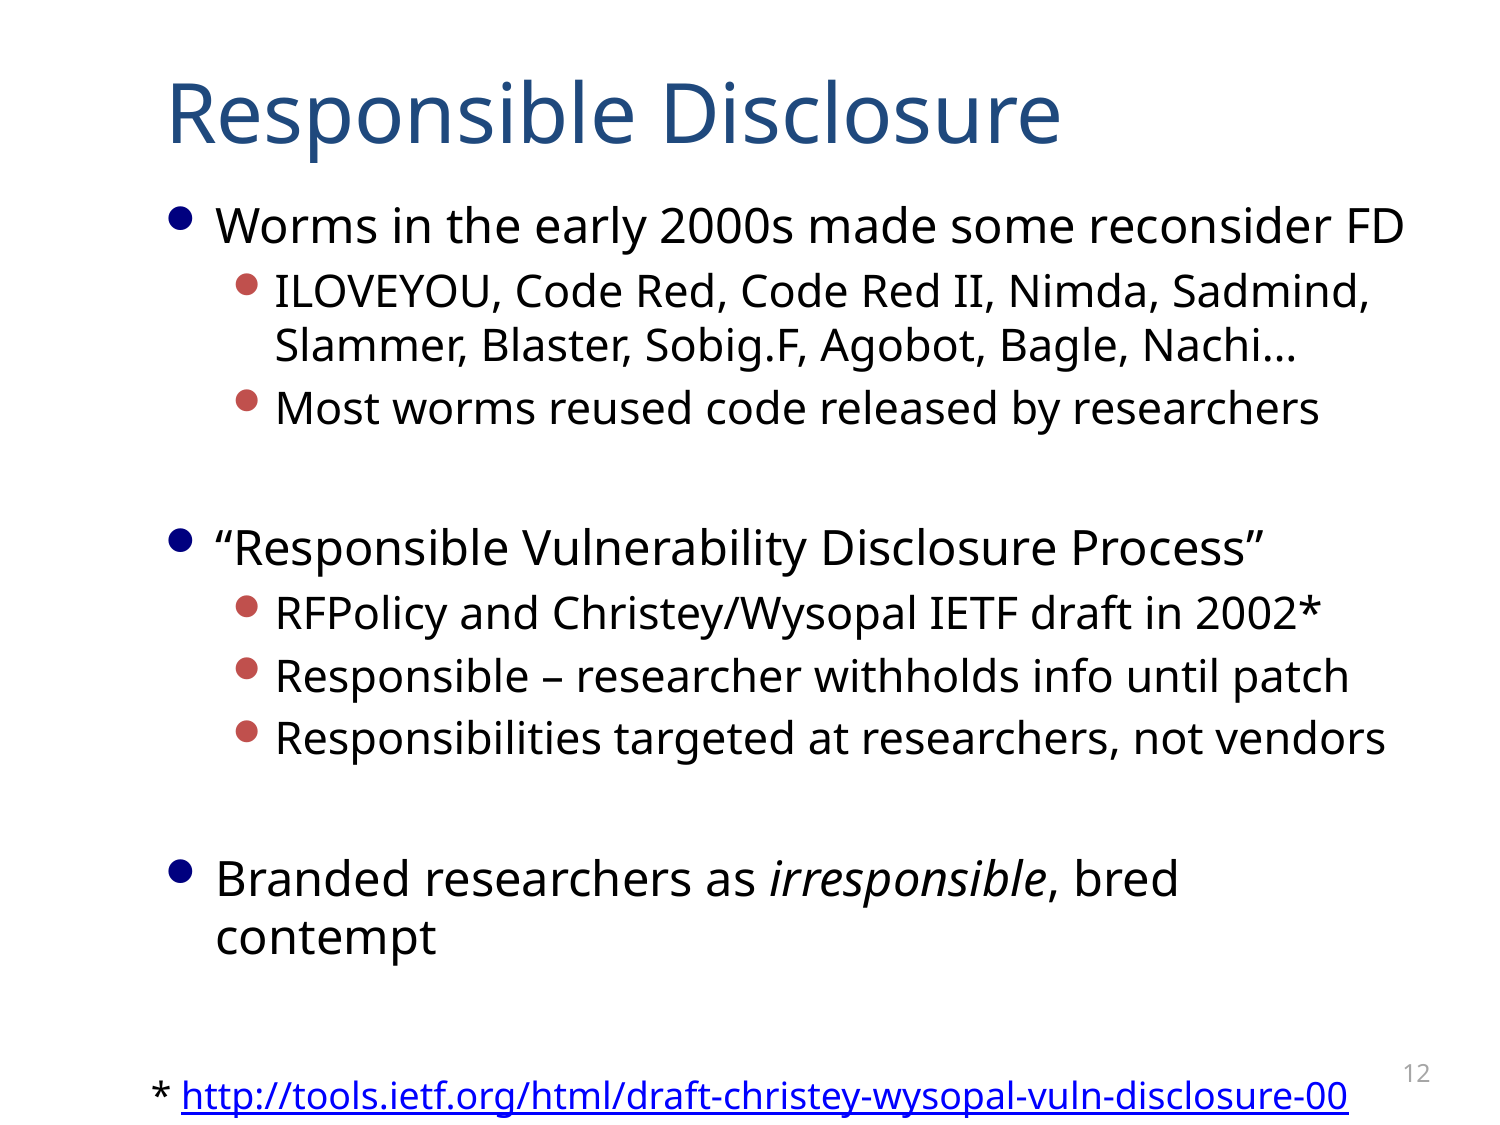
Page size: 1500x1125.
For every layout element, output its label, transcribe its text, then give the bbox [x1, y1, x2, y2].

title Responsible Disclosure [150, 45, 1425, 175]
text_box * http://tools.ietf.org/html/draft-christey-wysopal-vuln-disclosure-00 [136, 1064, 1364, 1125]
list Worms in the early 2000s made some reconsider FD ILOVEYOU, Code Red, Code Red II, Nimda, Sadmind, Slammer, Blaster, Sobig.F, Agobot, Bagle, Nachi… Most worms reused code released by researchers “Responsible Vulnerability Disclosure Process” RFPolicy and Christey/Wysopal IETF draft in 2002* Responsible – researcher withholds info until patch Responsibilities targeted at researchers, not vendors Branded researchers as irresponsible, bred contempt [150, 187, 1425, 988]
